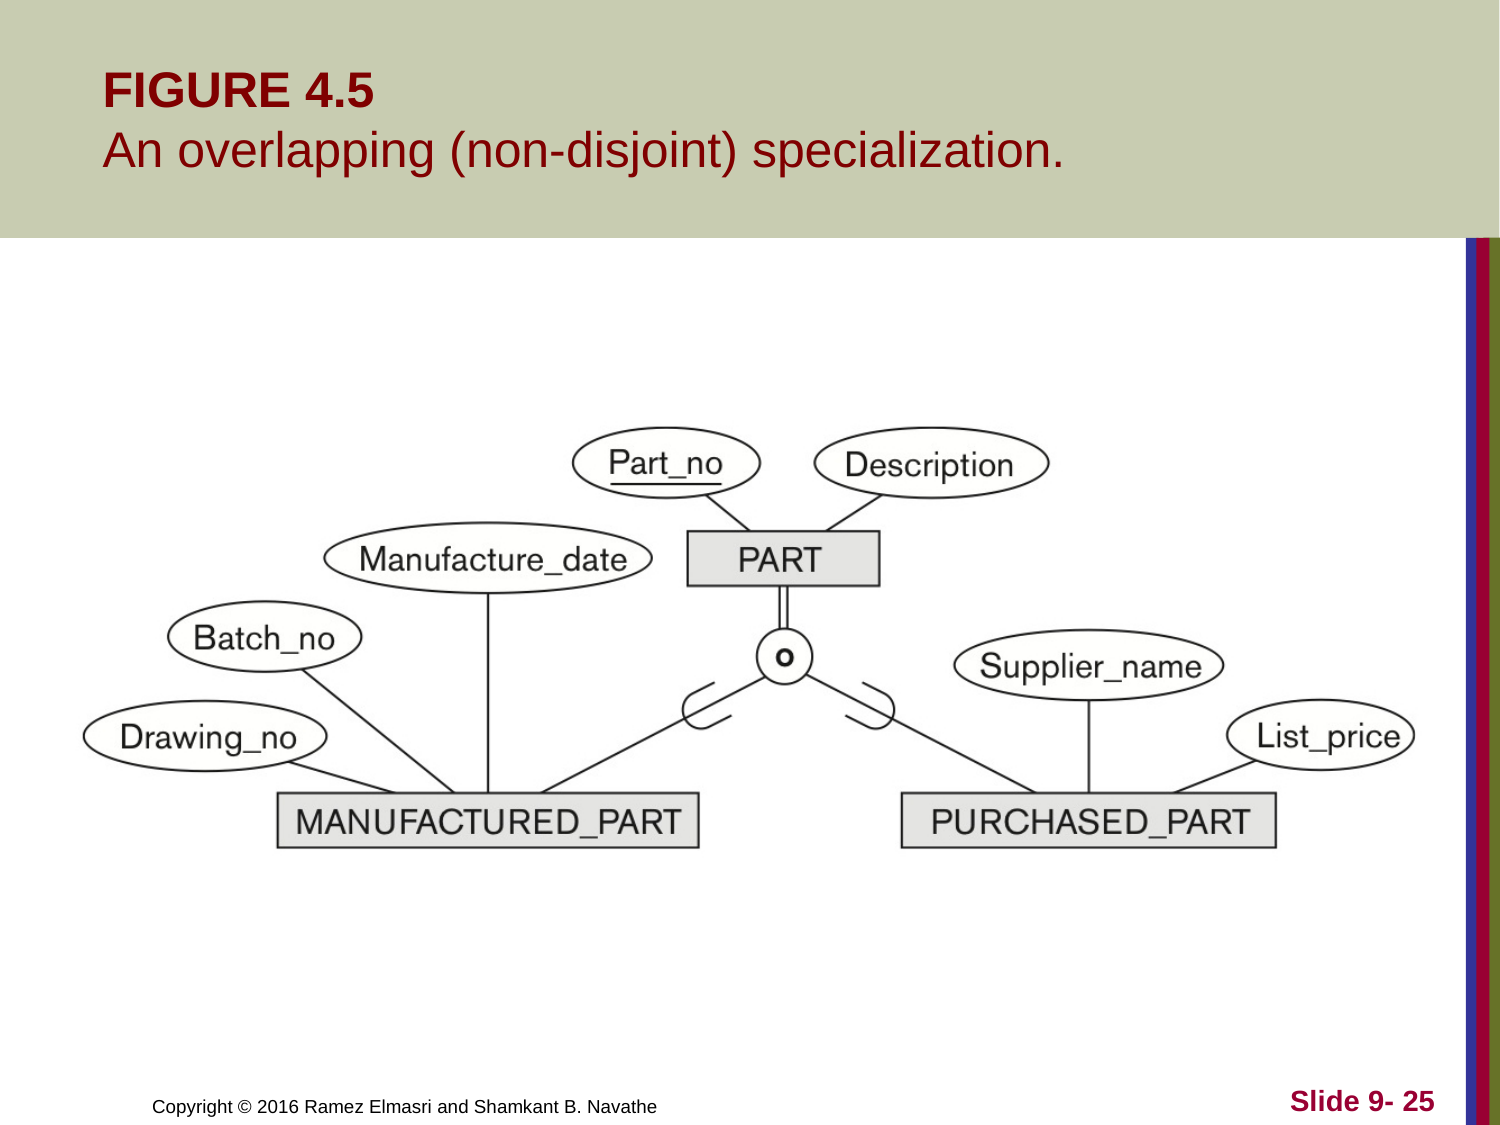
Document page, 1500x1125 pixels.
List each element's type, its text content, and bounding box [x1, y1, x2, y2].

title FIGURE 4.5 An overlapping (non-disjoint) specialization. [87, 50, 1398, 213]
slide_number Slide 9- 25 [1137, 1049, 1451, 1125]
picture [74, 420, 1426, 861]
